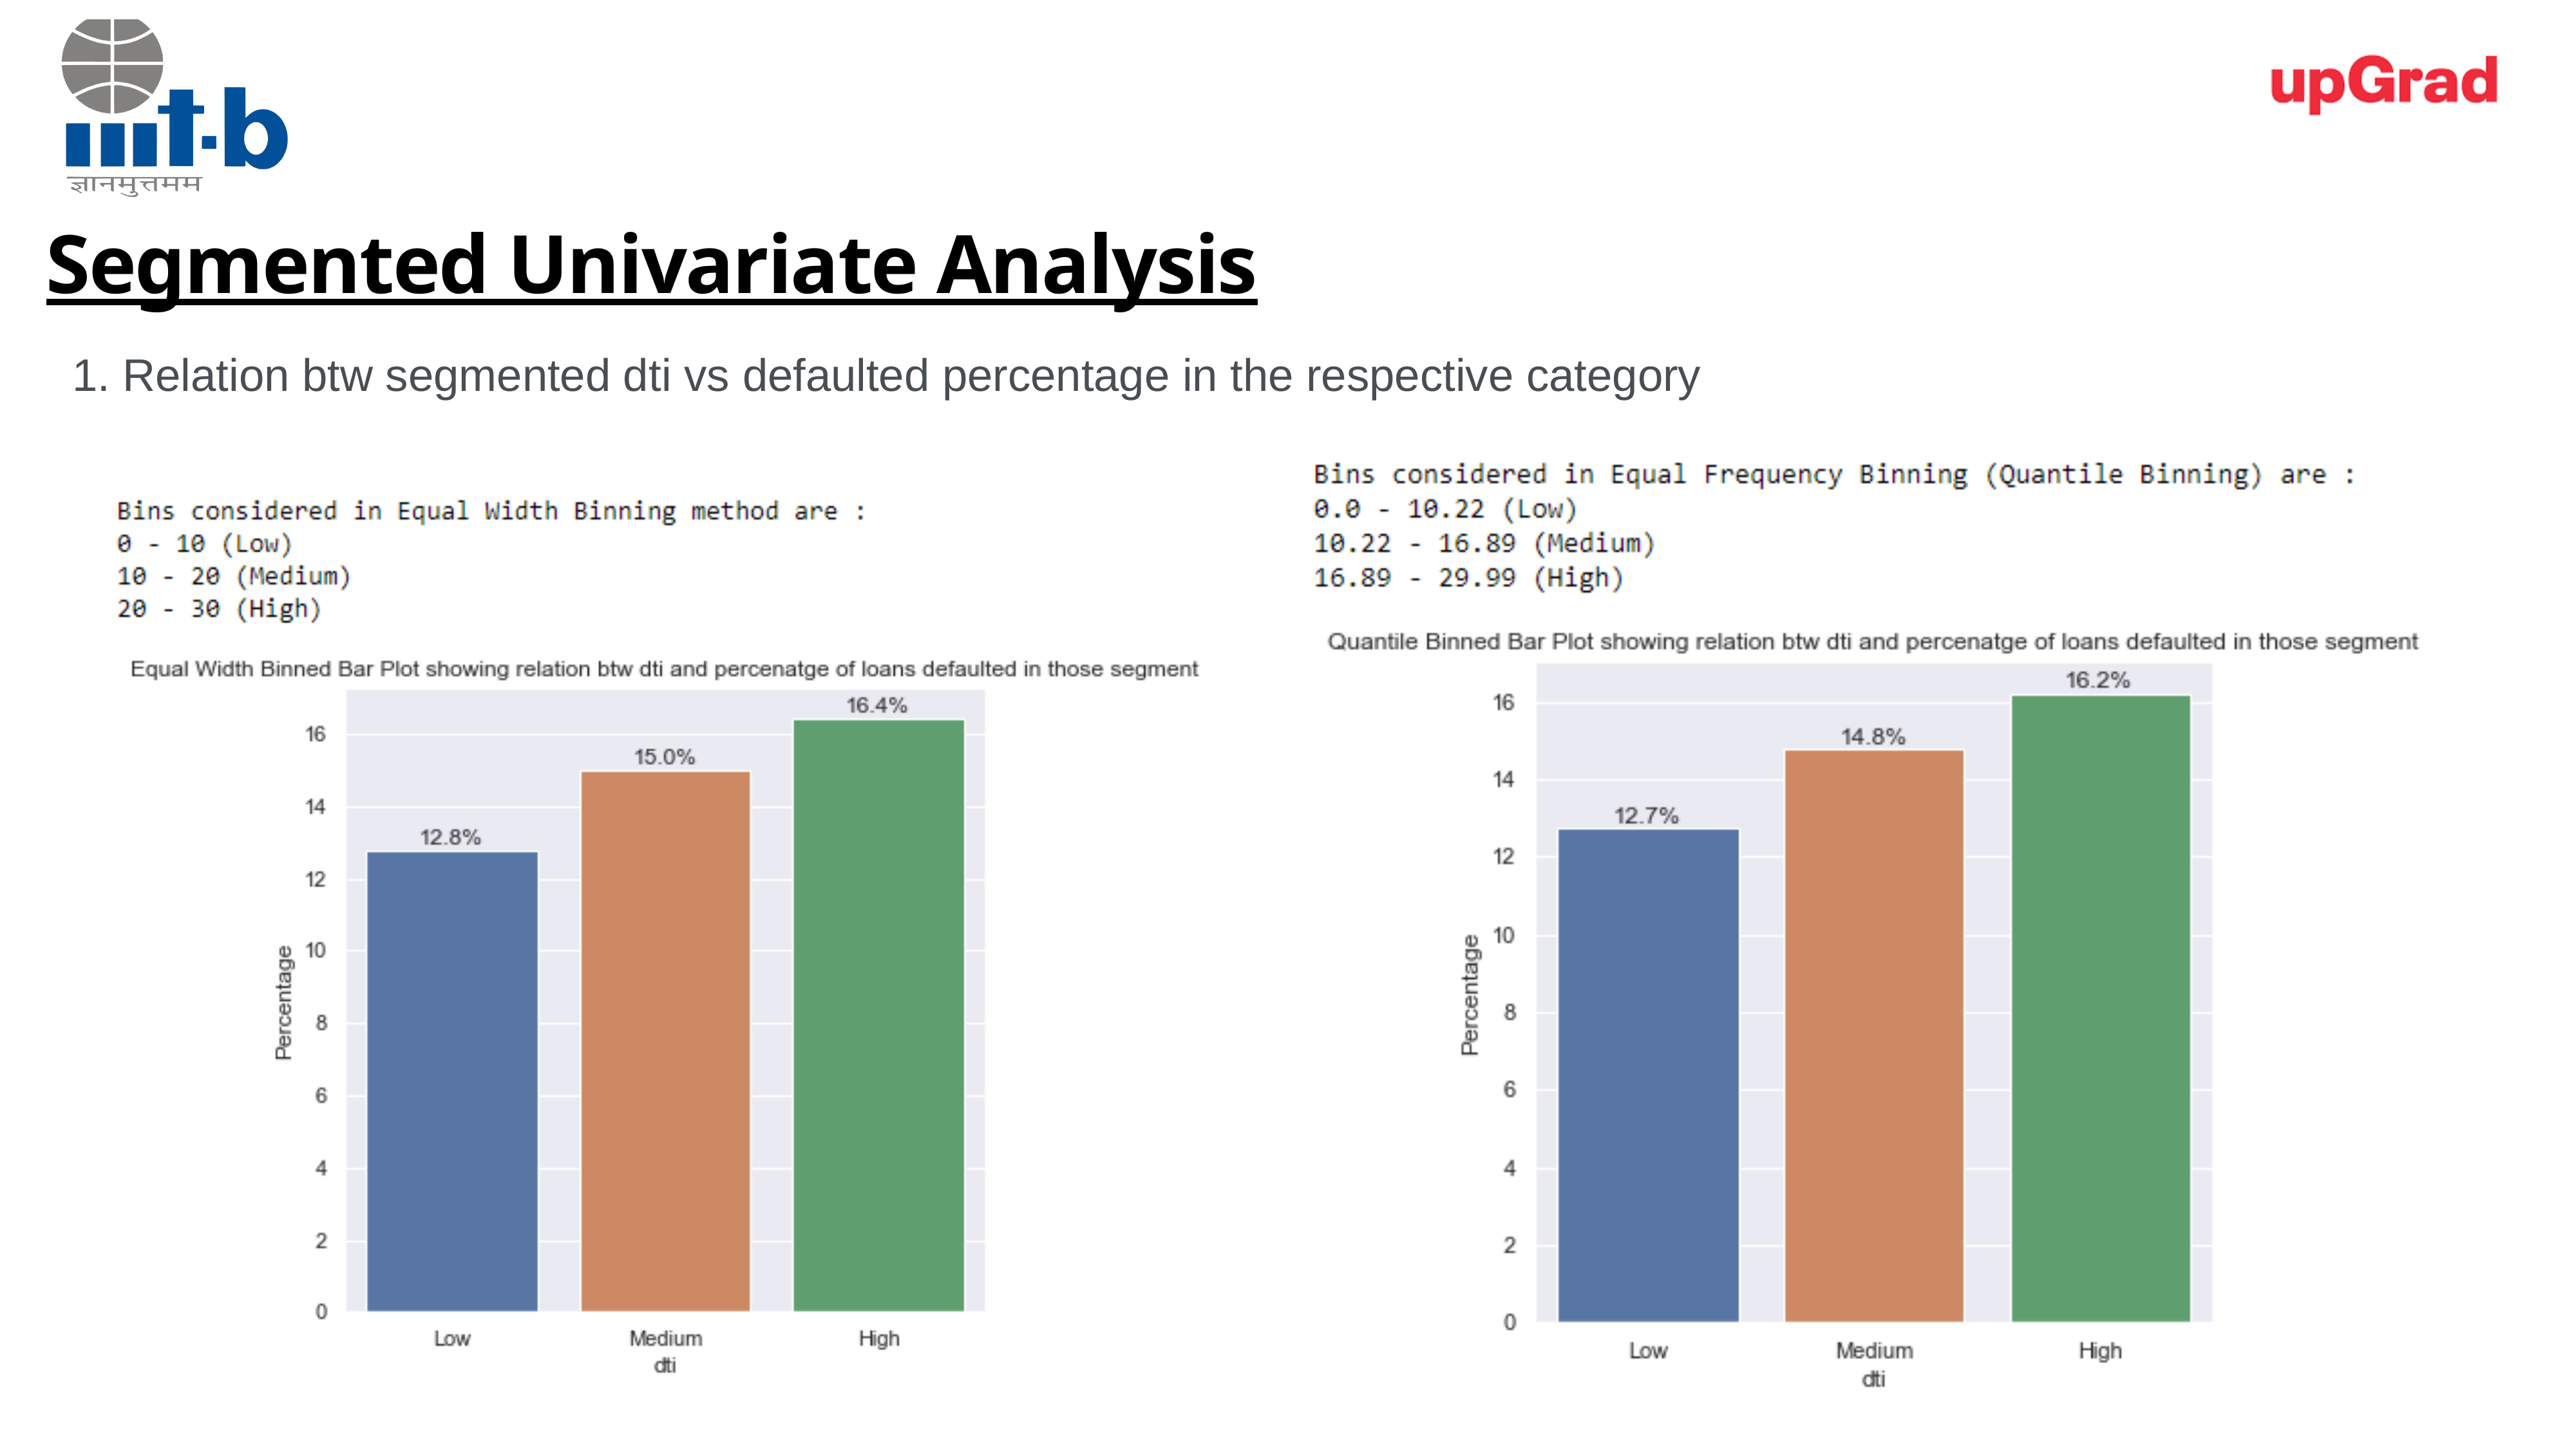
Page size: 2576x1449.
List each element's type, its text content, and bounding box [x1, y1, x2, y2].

picture [91, 491, 1271, 1392]
text_box 1. Relation btw segmented dti vs defaulted percentage in the respective category [67, 340, 1796, 424]
title Segmented Univariate Analysis [40, 225, 2009, 378]
picture [1285, 451, 2432, 1410]
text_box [2203, 7, 2570, 235]
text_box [26, 19, 330, 261]
